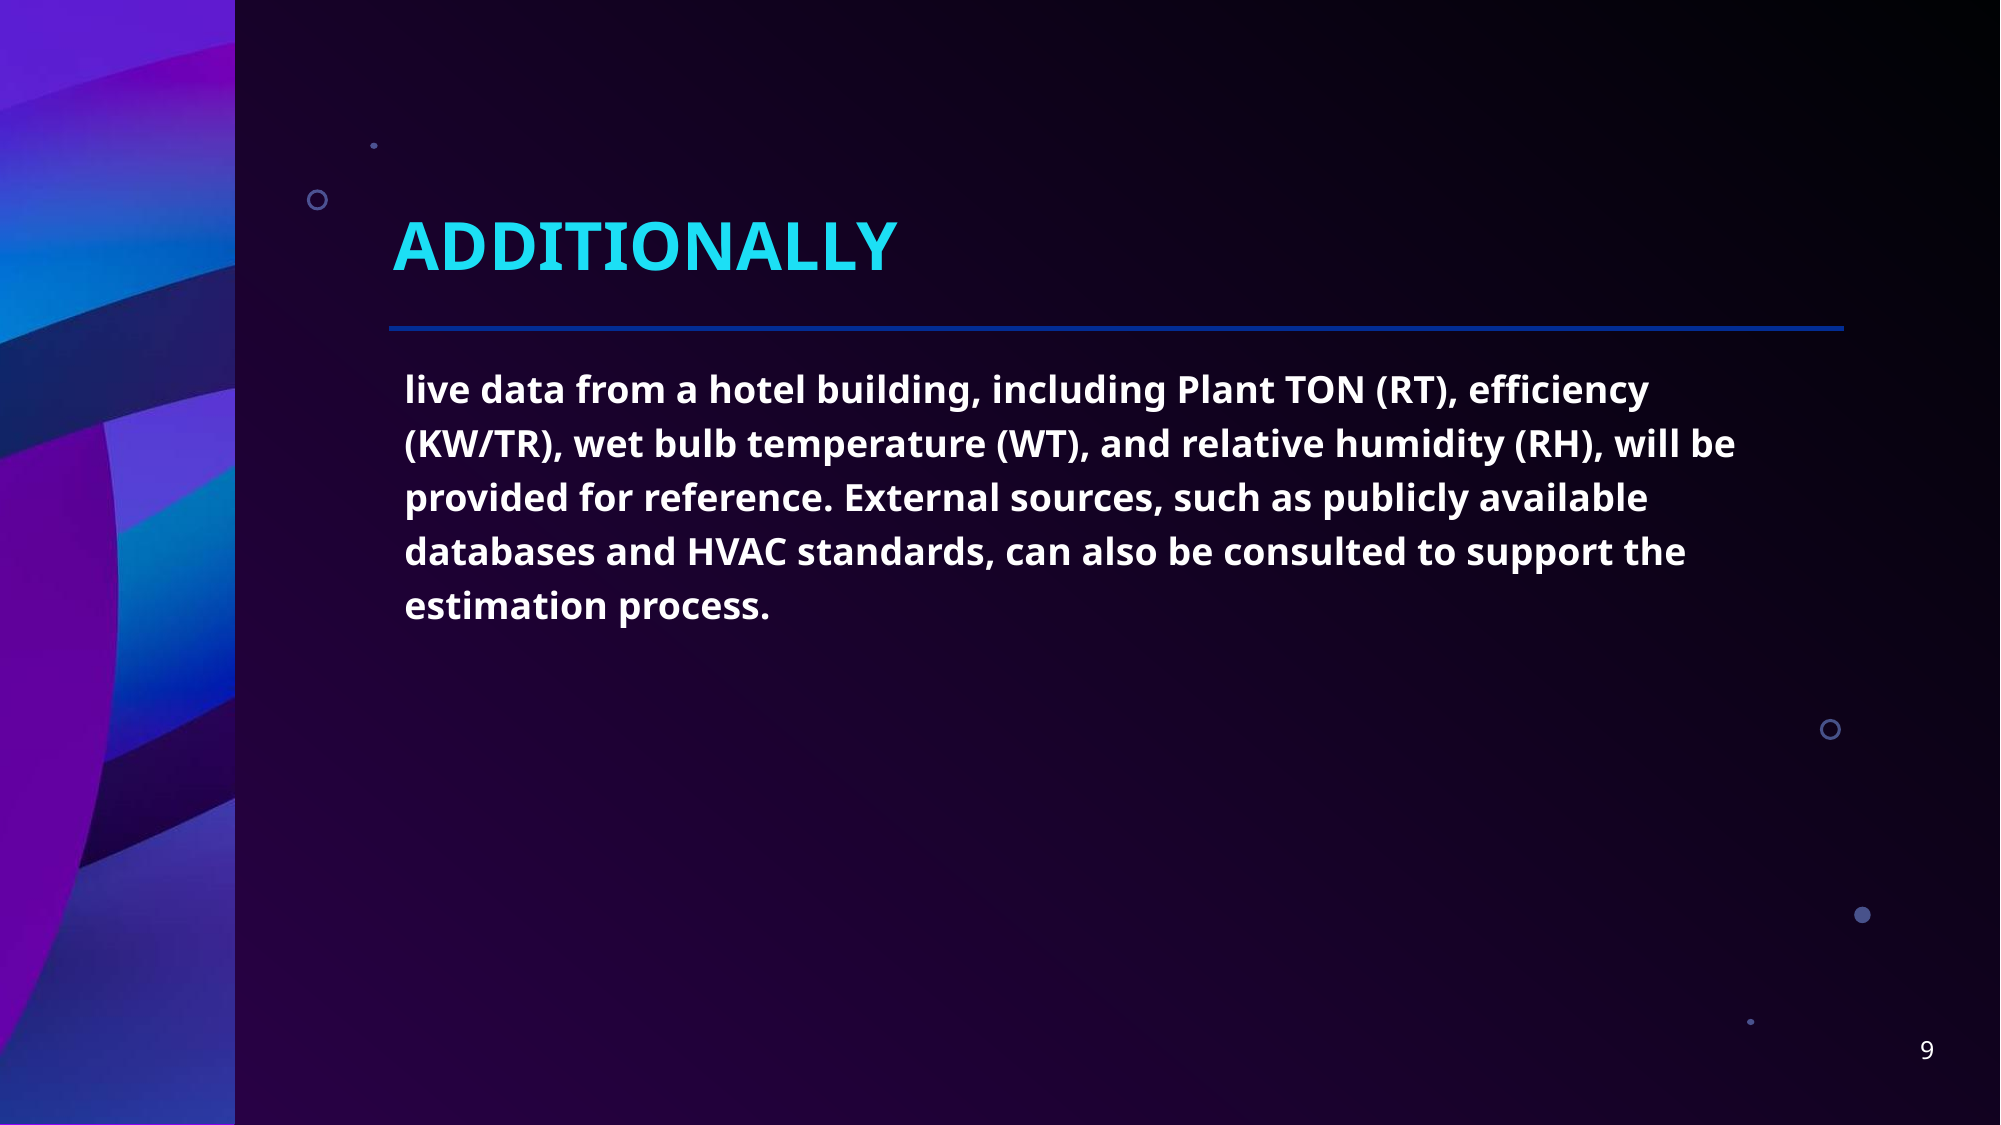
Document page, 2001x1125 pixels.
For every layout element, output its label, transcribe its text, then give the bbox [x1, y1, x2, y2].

slide_number 9 [1499, 1021, 1950, 1082]
list live data from a hotel building, including Plant TON (RT), efficiency (KW/TR), wet bulb temperature (WT), and relative humidity (RH), will be provided for reference. External sources, such as publicly available databases and HVAC standards, can also be consulted to support the estimation process. [389, 349, 1790, 929]
title Additionally [393, 26, 1845, 292]
picture [0, 0, 235, 1124]
